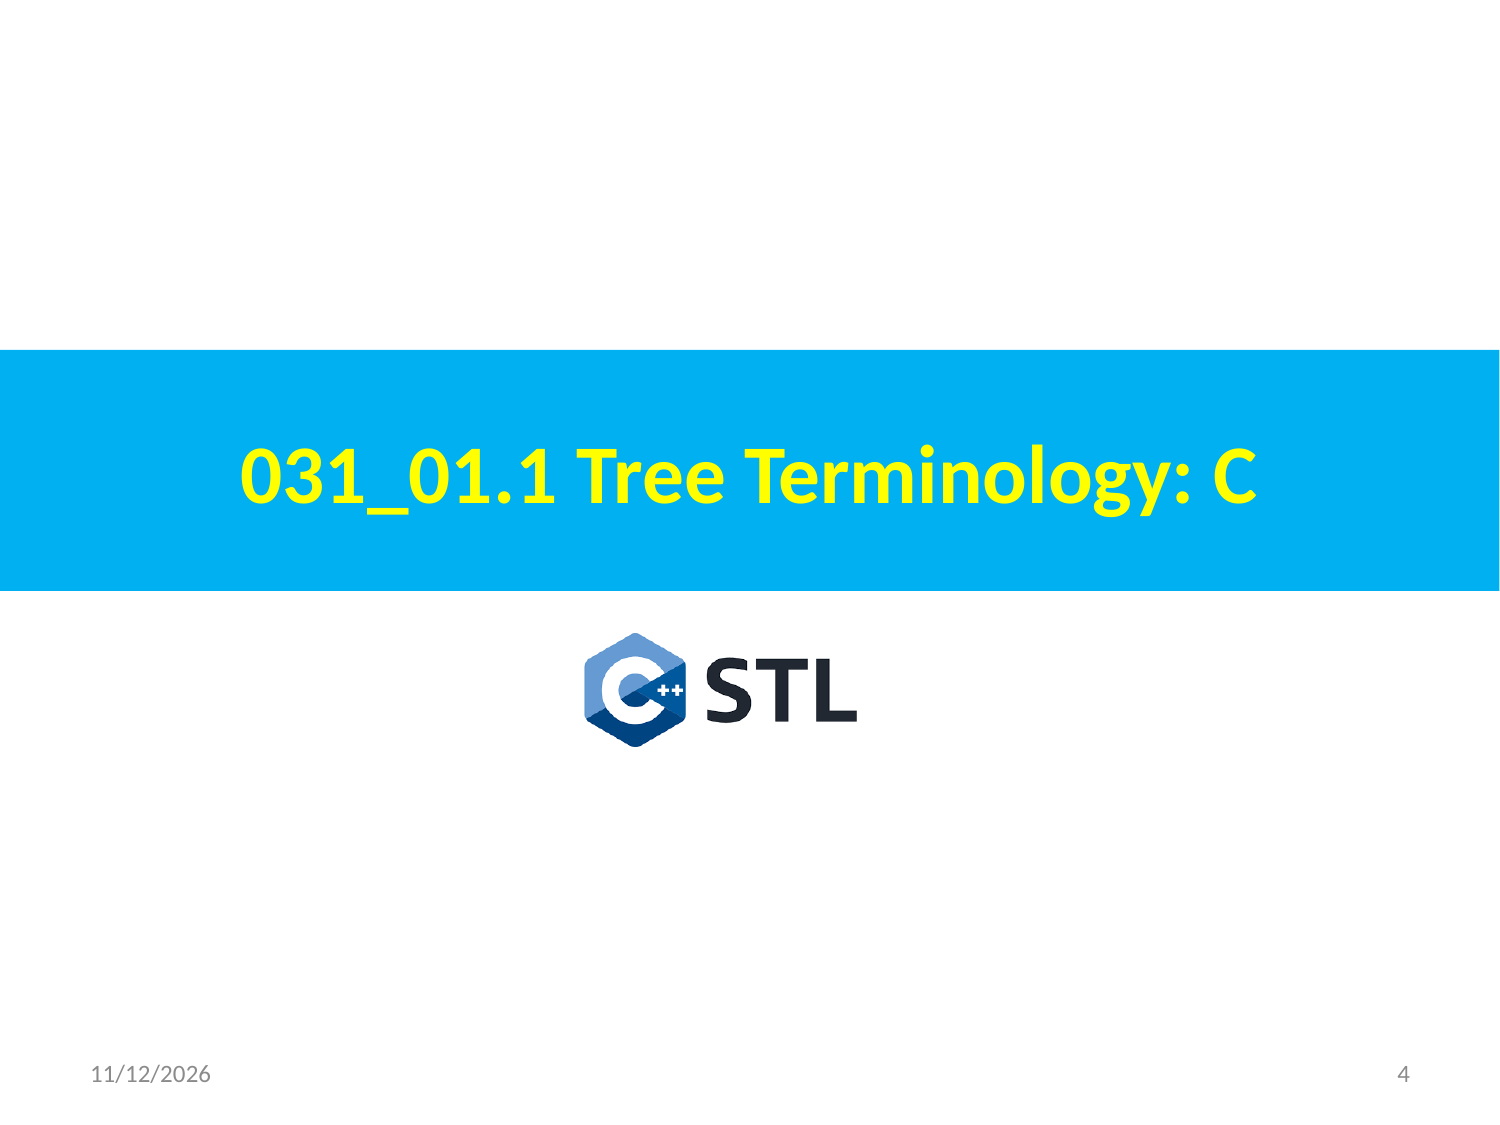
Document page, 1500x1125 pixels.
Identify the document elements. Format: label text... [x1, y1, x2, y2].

slide_number 4 [1074, 1042, 1425, 1103]
picture [584, 633, 857, 747]
title 031_01.1 Tree Terminology: C [0, 349, 1500, 591]
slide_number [75, 1042, 425, 1103]
